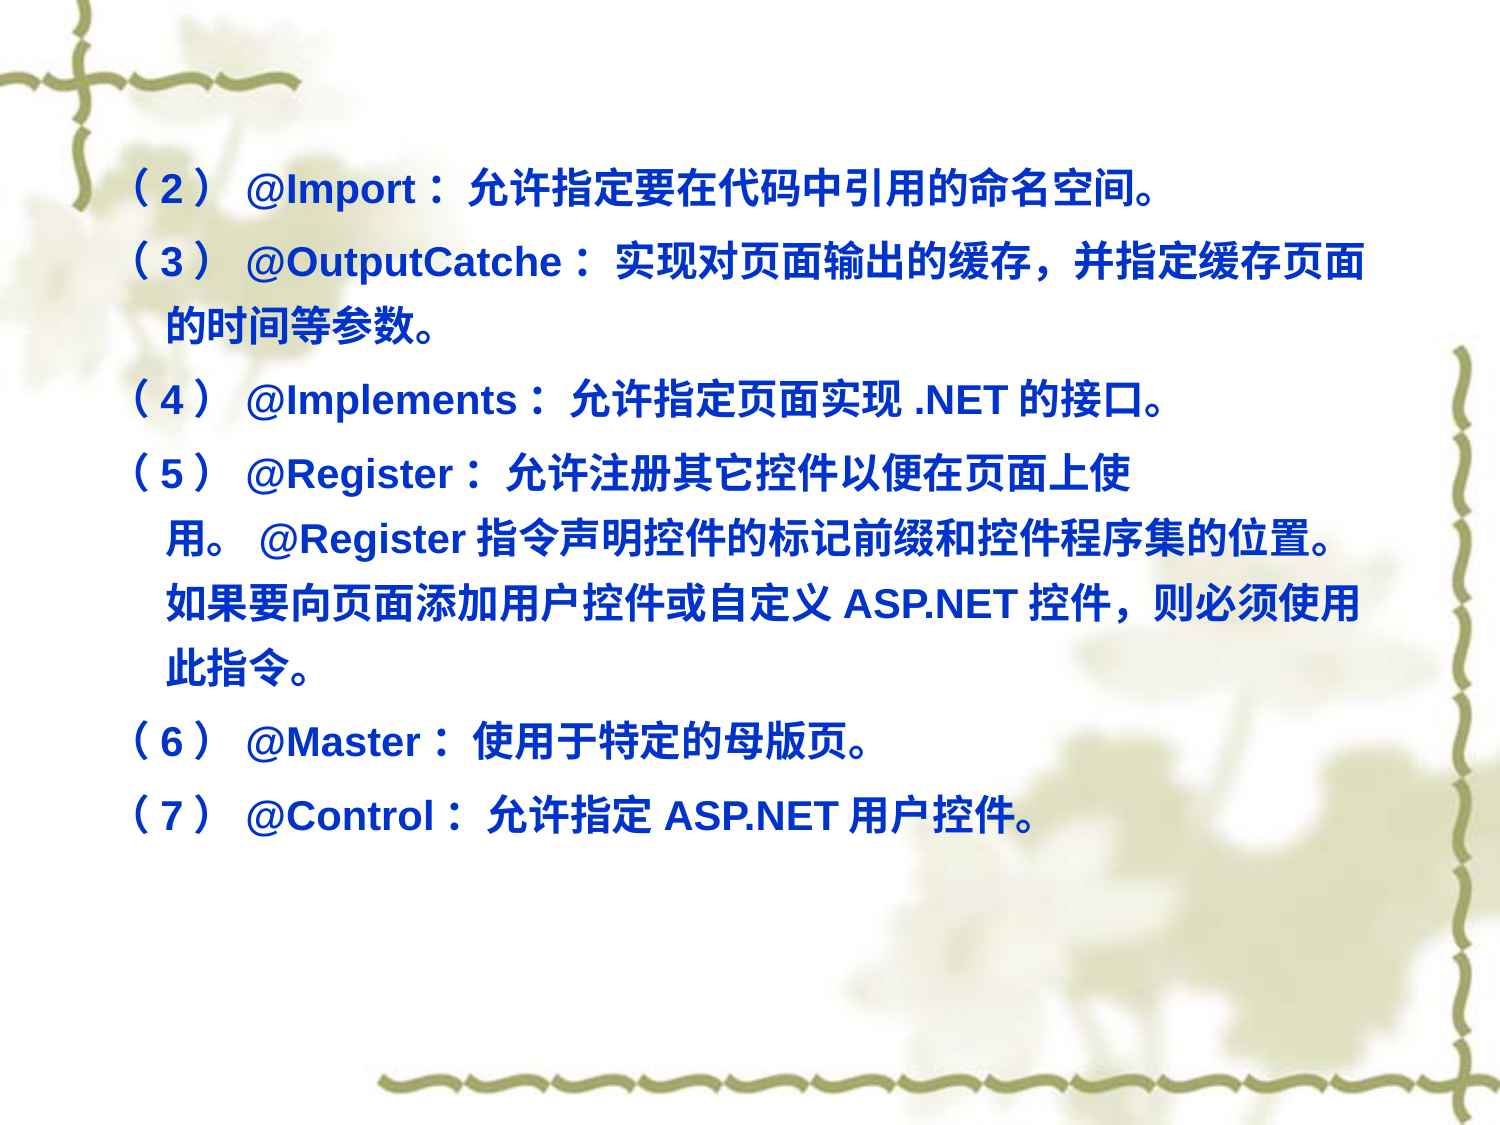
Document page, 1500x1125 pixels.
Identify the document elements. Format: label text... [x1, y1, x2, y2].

list （2）@Import：允许指定要在代码中引用的命名空间。 （3）@OutputCatche：实现对页面输出的缓存，并指定缓存页面的时间等参数。 （4）@Implements：允许指定页面实现.NET的接口。 （5）@Register：允许注册其它控件以便在页面上使用。@Register指令声明控件的标记前缀和控件程序集的位置。如果要向页面添加用户控件或自定义ASP.NET控件，则必须使用此指令。 （6）@Master：使用于特定的母版页。 （7）@Control：允许指定ASP.NET用户控件。 [93, 138, 1408, 1003]
picture [0, 0, 1500, 1125]
